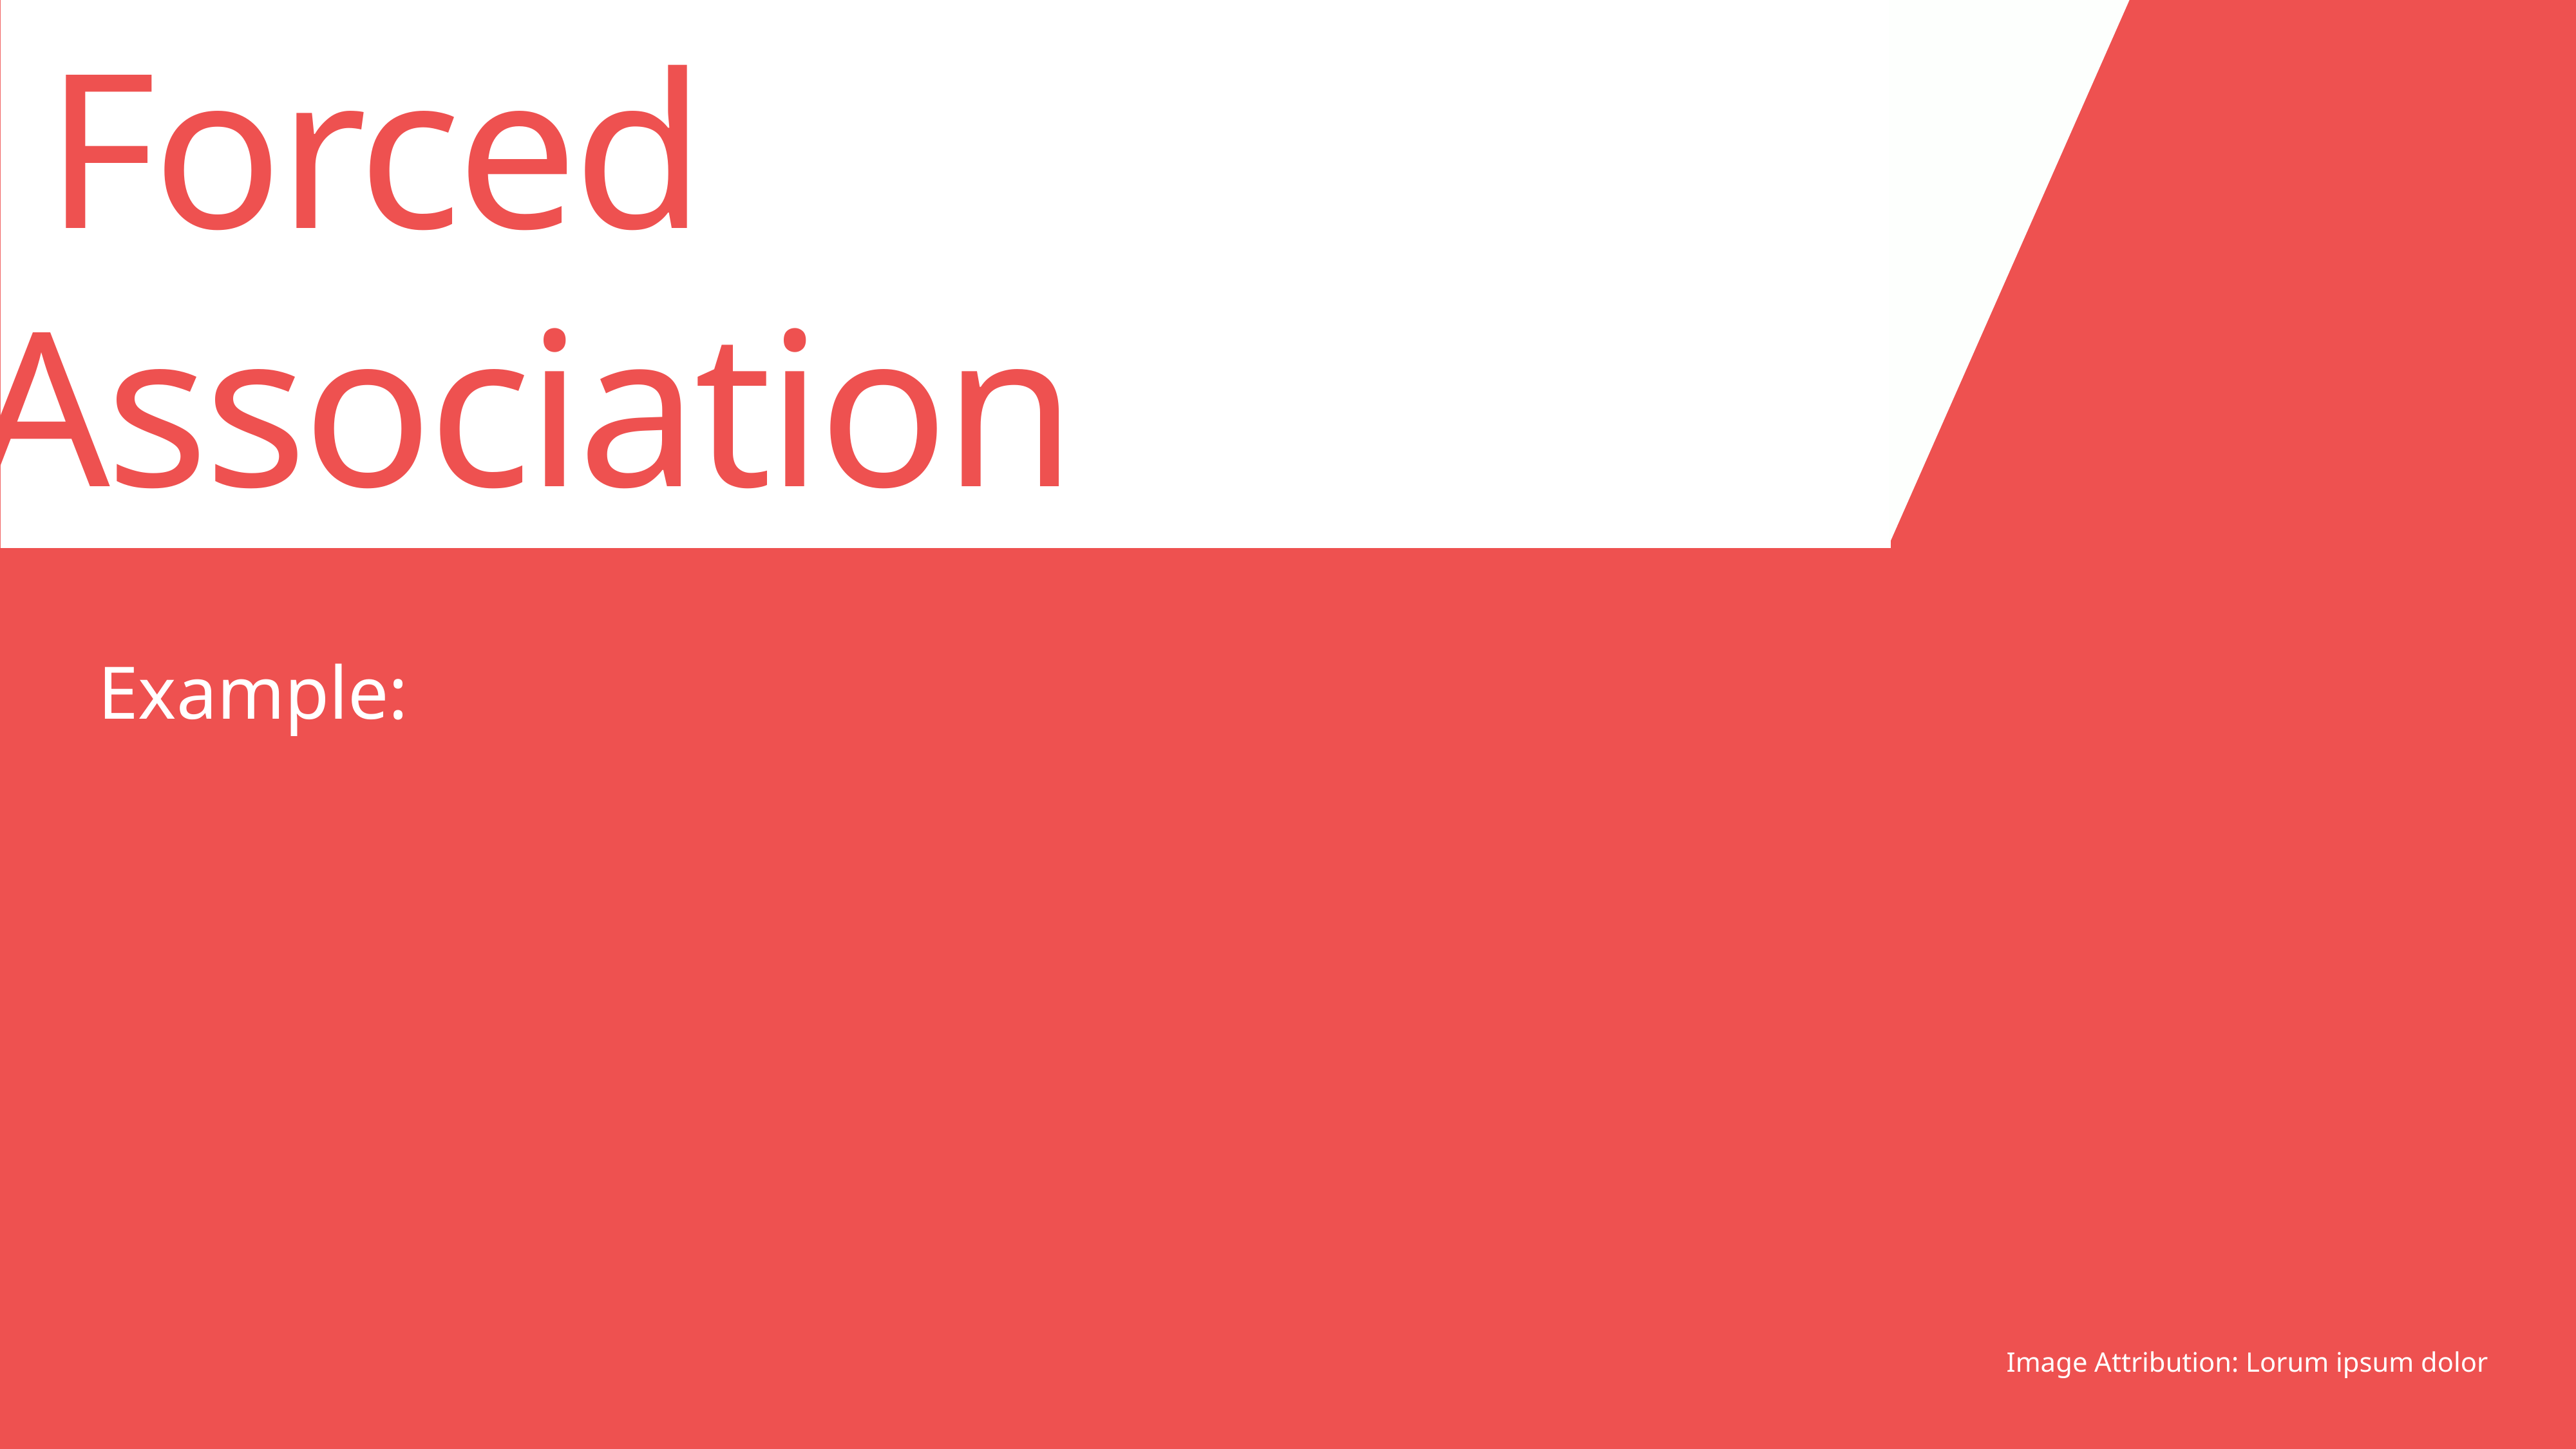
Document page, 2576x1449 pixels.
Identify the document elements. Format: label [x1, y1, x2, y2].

text_box [0, 0, 2522, 1385]
